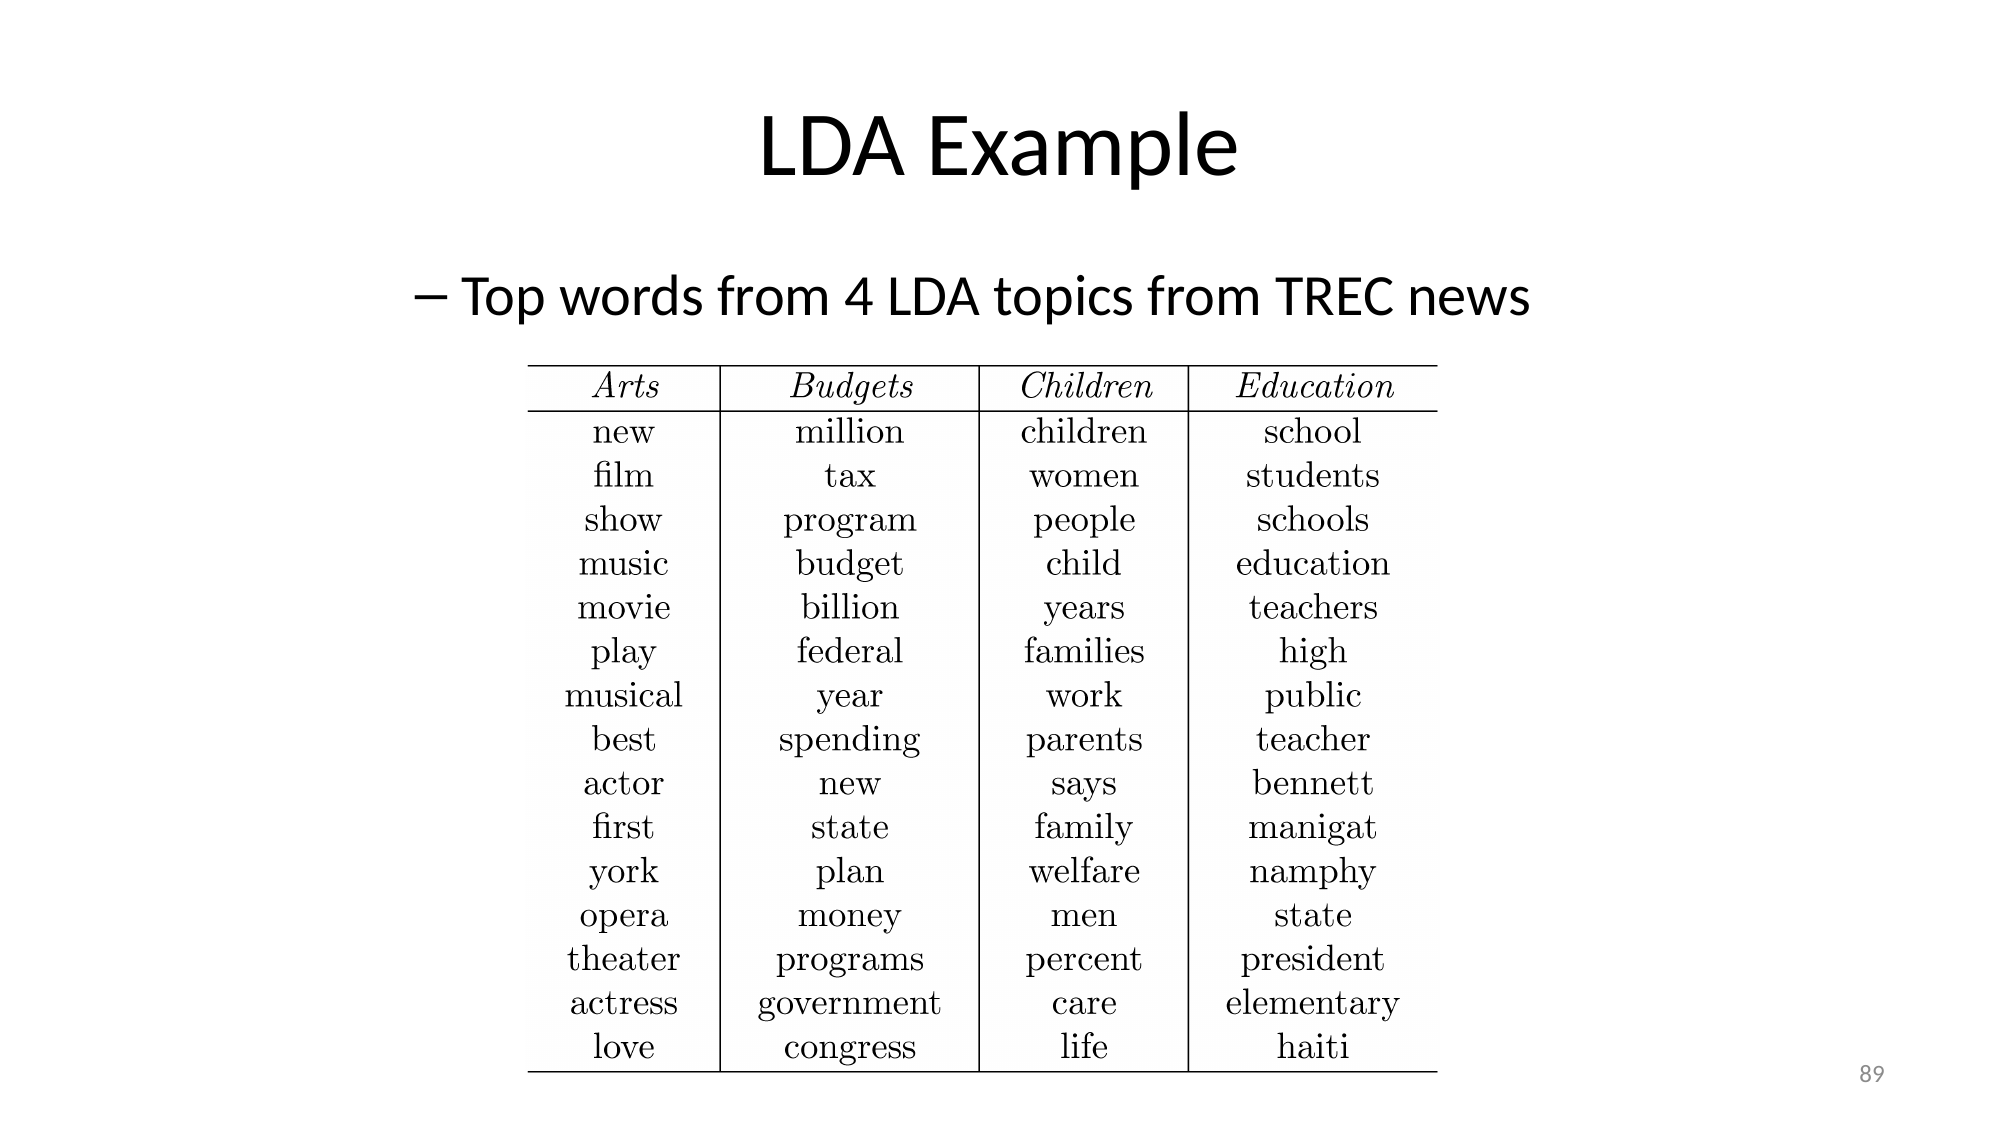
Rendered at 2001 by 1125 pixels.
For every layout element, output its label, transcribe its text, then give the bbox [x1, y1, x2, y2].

title LDA Example [99, 45, 1900, 233]
picture [524, 362, 1440, 1076]
slide_number 89 [1433, 1042, 1900, 1103]
list Top words from 4 LDA topics from TREC news [324, 249, 1675, 993]
